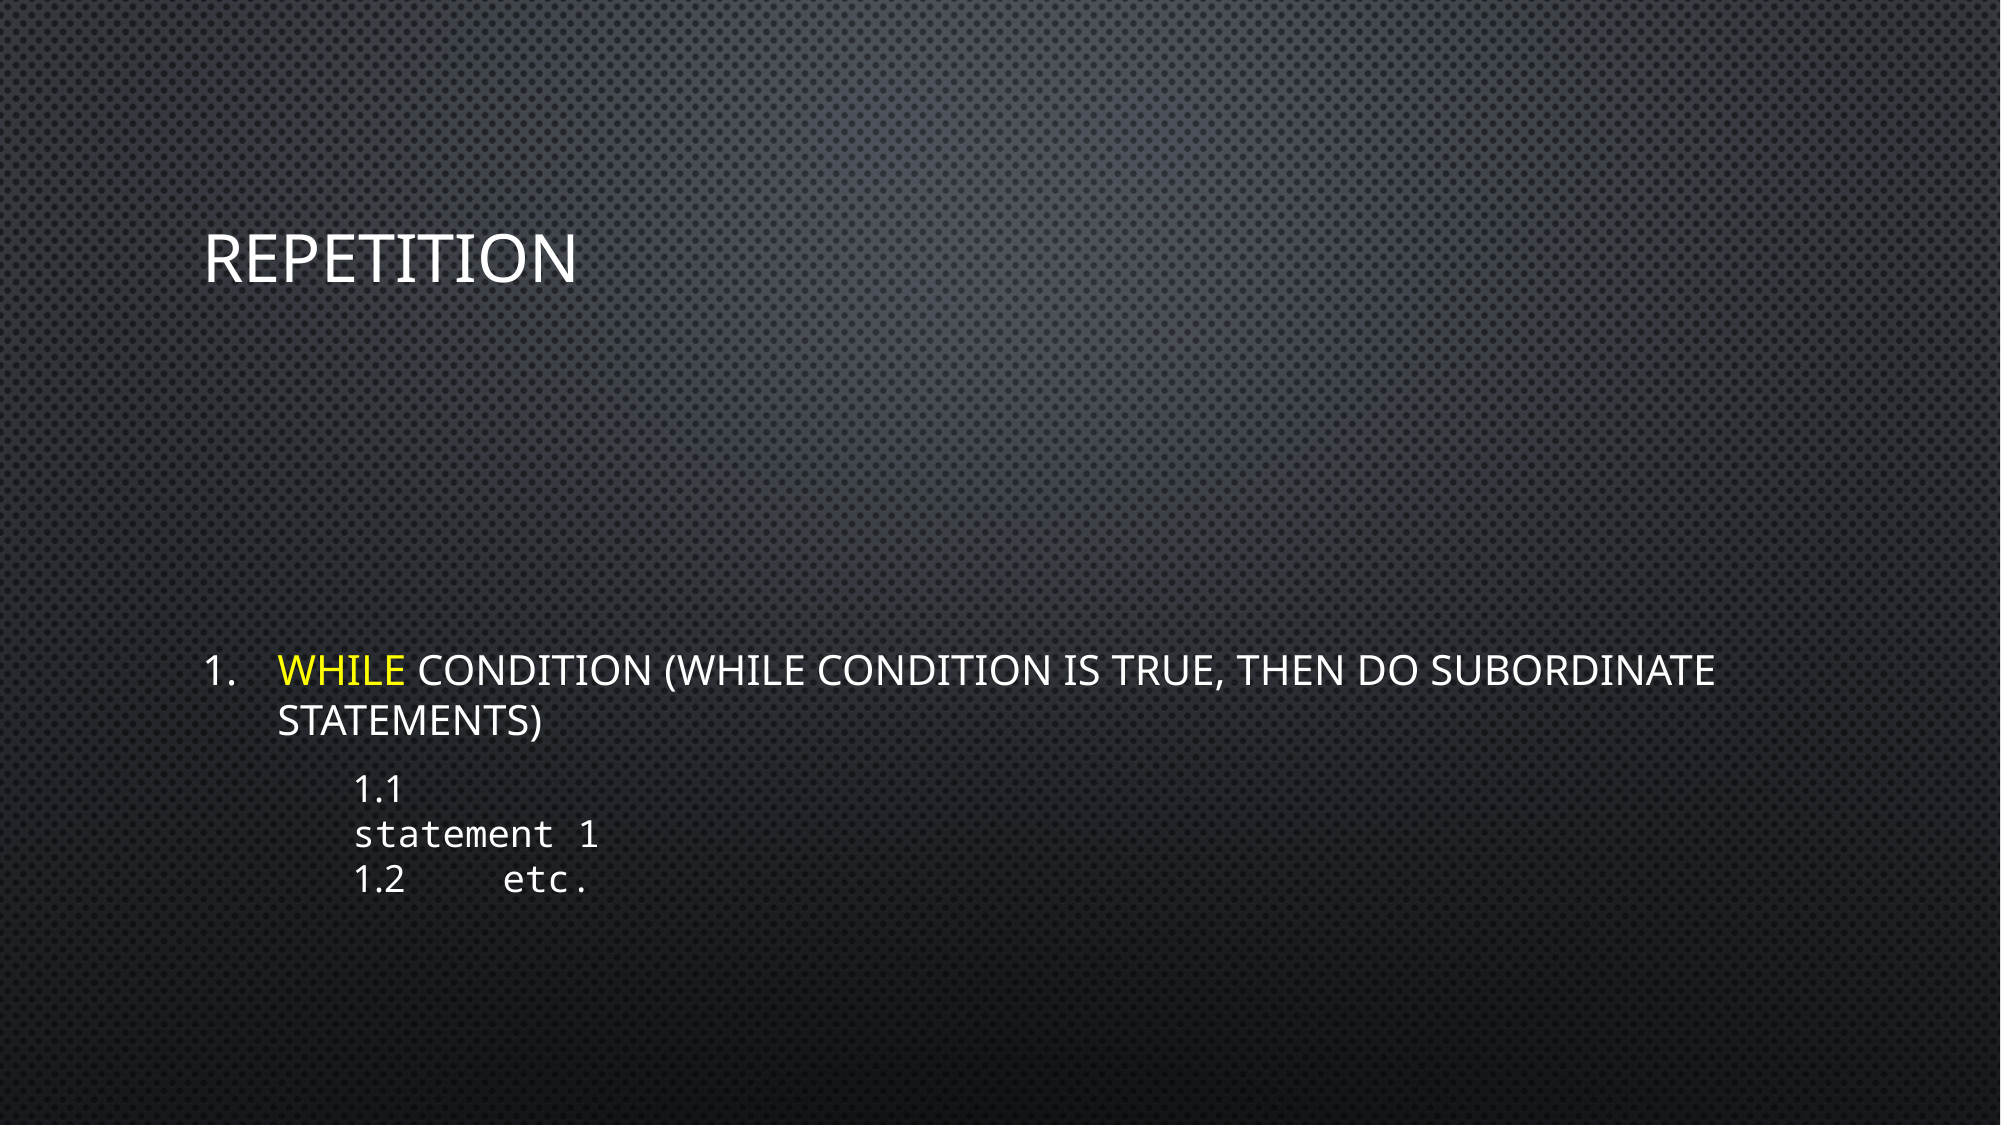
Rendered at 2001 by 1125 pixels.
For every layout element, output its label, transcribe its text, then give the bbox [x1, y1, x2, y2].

list WHILE condition (while condition is true, then do subordinate statements) [187, 437, 1813, 950]
text_box 1.1 statement 1 1.2 etc. [337, 757, 670, 908]
title Repetition [187, 99, 1813, 413]
